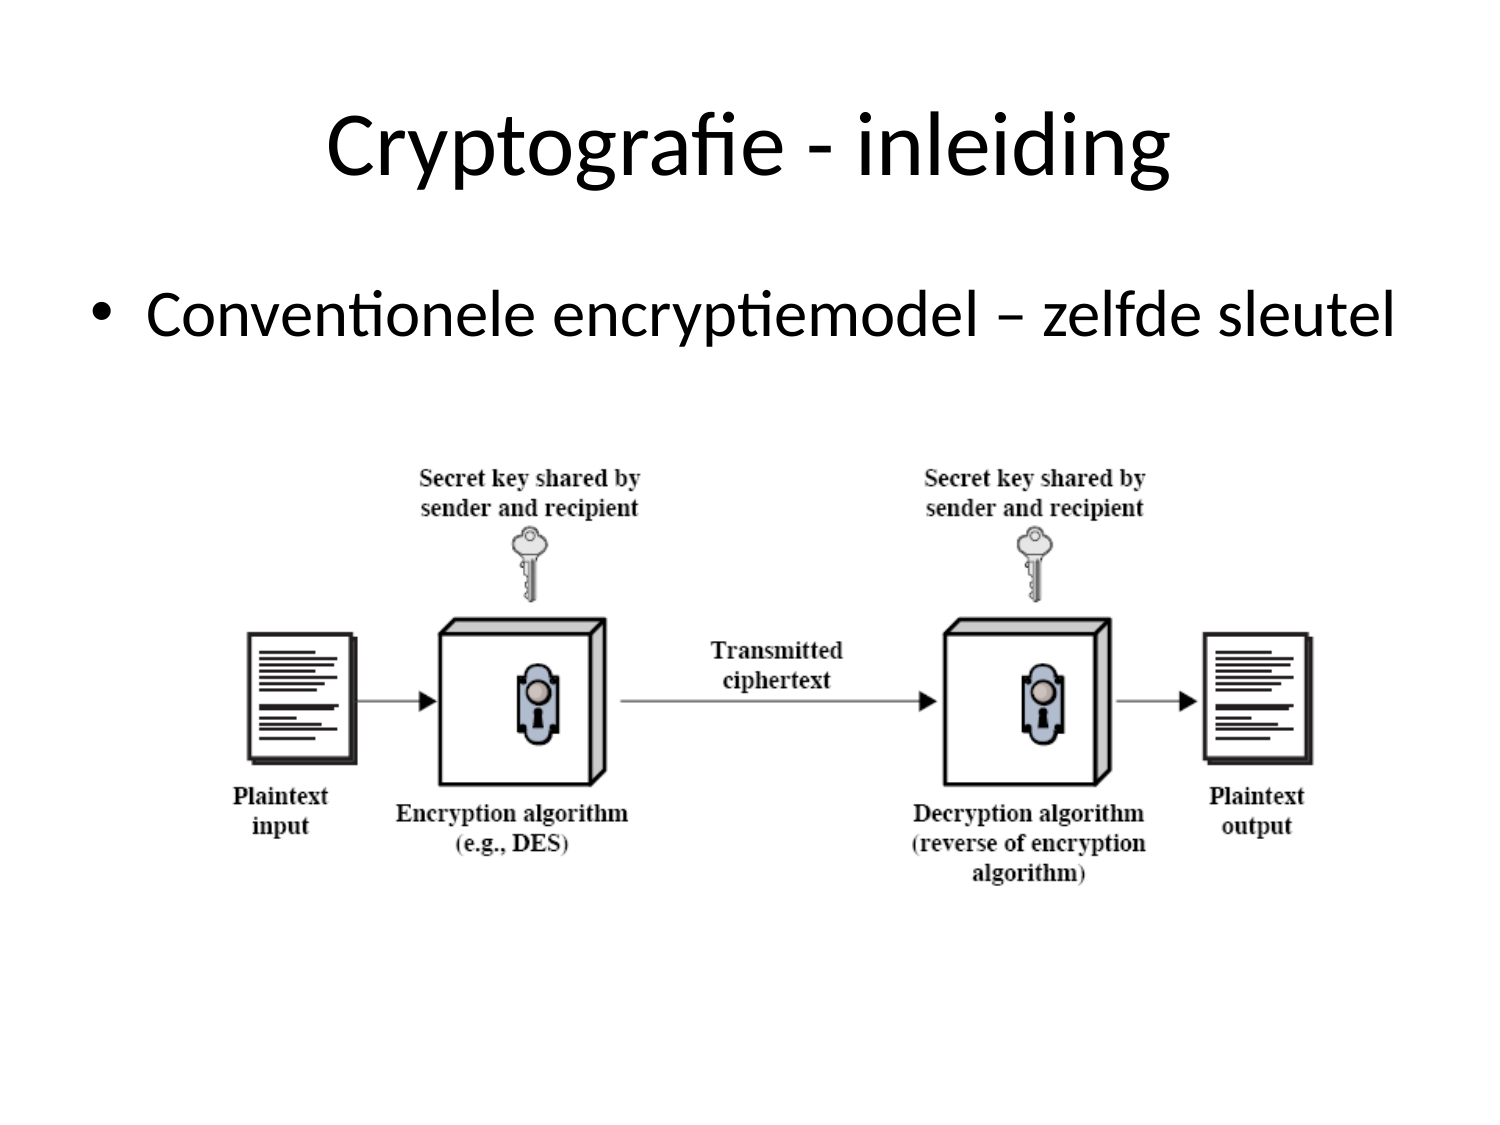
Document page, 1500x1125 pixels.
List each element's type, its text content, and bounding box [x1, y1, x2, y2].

picture [199, 424, 1333, 923]
list Conventionele encryptiemodel – zelfde sleutel [75, 262, 1425, 1005]
title Cryptografie - inleiding [75, 45, 1425, 233]
